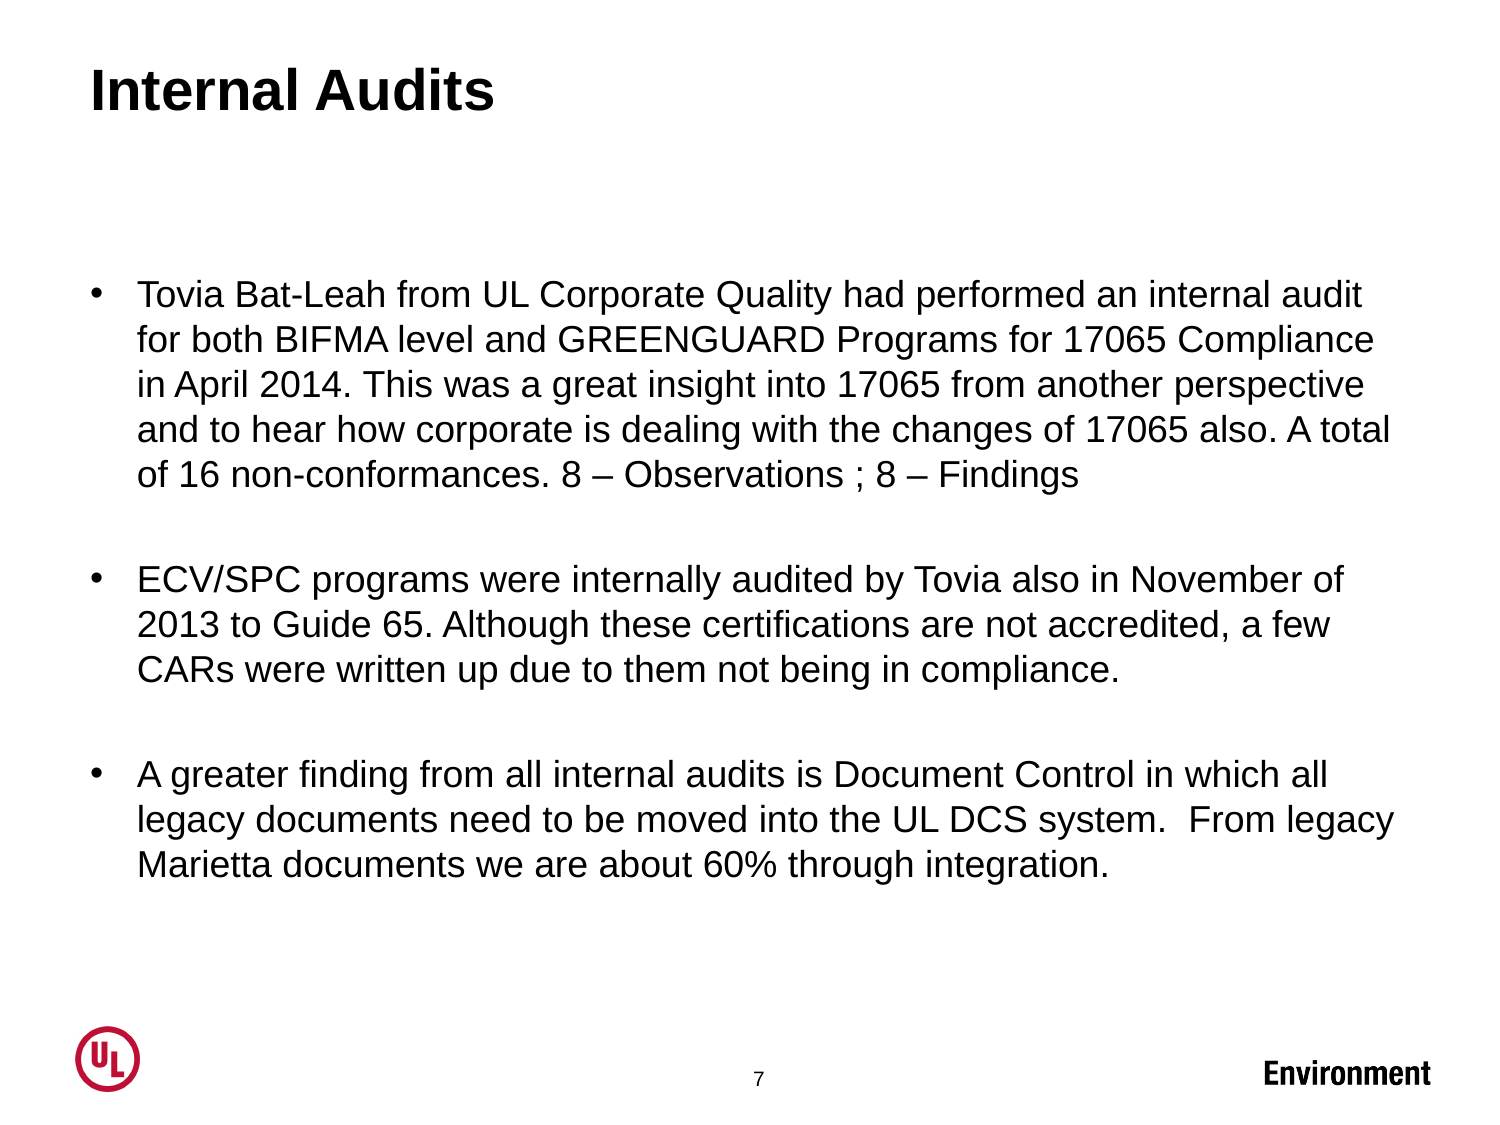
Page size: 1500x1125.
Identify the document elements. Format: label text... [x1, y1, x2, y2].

picture [75, 1026, 140, 1092]
title Internal Audits [74, 44, 1426, 233]
slide_number 7 [674, 1047, 780, 1108]
picture [1260, 1054, 1436, 1089]
list Tovia Bat-Leah from UL Corporate Quality had performed an internal audit for both BIFMA level and GREENGUARD Programs for 17065 Compliance in April 2014. This was a great insight into 17065 from another perspective and to hear how corporate is dealing with the changes of 17065 also. A total of 16 non-conformances. 8 – Observations ; 8 – Findings ECV/SPC programs were internally audited by Tovia also in November of 2013 to Guide 65. Although these certifications are not accredited, a few CARs were written up due to them not being in compliance. A greater finding from all internal audits is Document Control in which all legacy documents need to be moved into the UL DCS system. From legacy Marietta documents we are about 60% through integration. [74, 262, 1426, 931]
